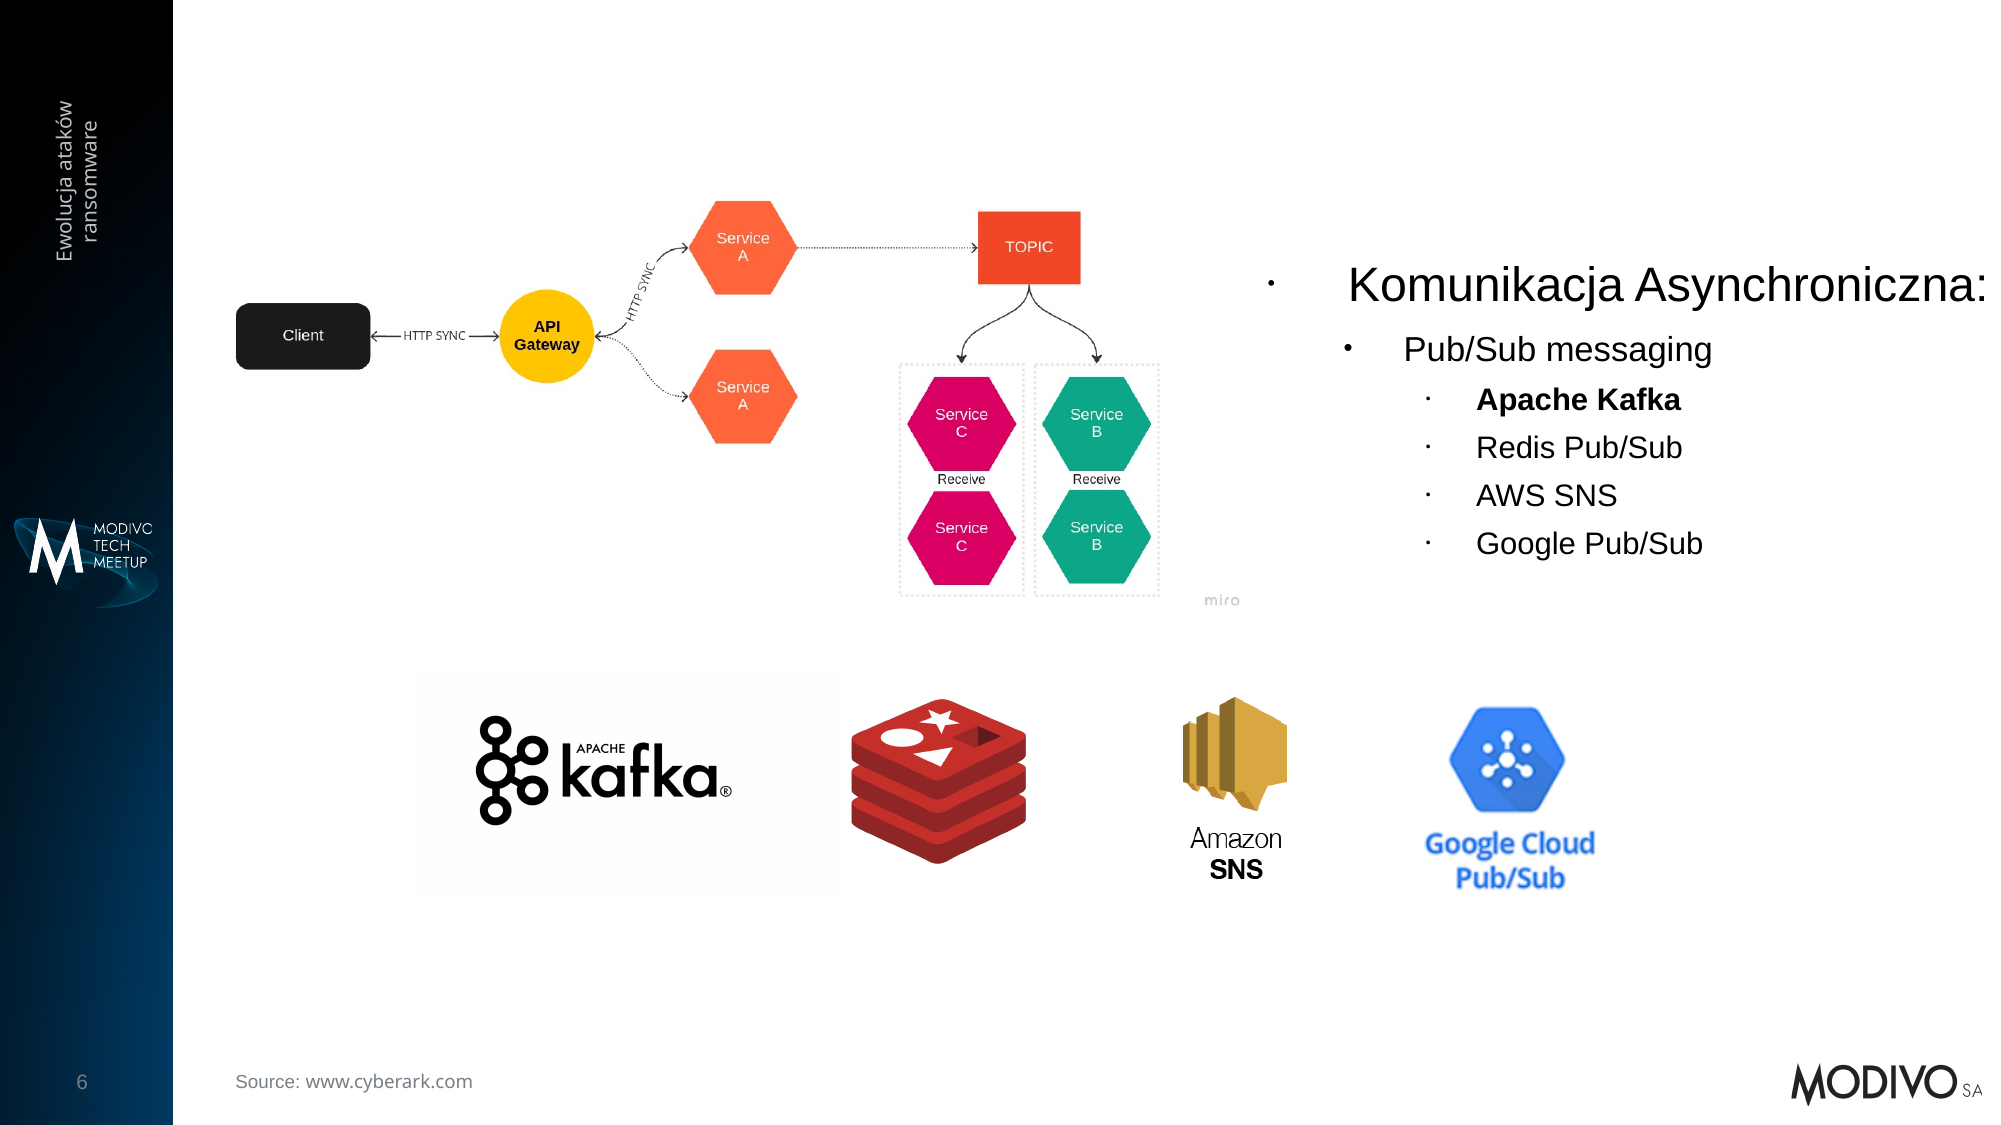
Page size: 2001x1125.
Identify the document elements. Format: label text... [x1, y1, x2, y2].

text_box Komunikacja Asynchroniczna: Pub/Sub messaging Apache Kafka Redis Pub/Sub AWS SNS Google Pub/Sub [1268, 259, 1993, 571]
picture [418, 669, 1627, 908]
text_box Ewolucja ataków ransomware [43, 61, 125, 303]
picture [0, 0, 173, 1125]
text_box Source: www.cyberark.com [235, 1072, 1754, 1115]
picture [175, 149, 1264, 631]
